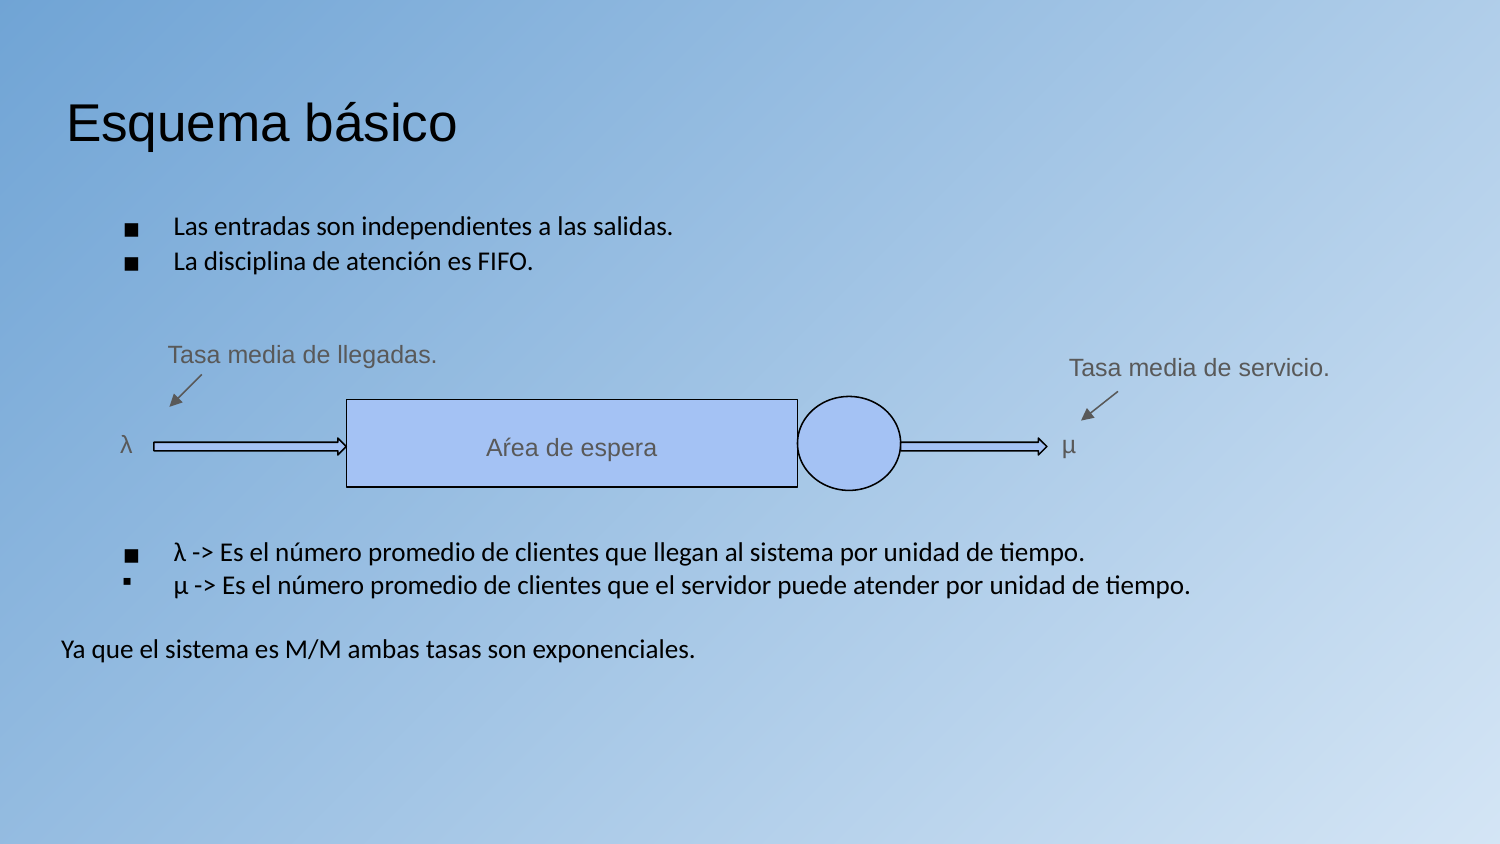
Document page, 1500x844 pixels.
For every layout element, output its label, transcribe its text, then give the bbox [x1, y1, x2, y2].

title Esquema básico [51, 72, 1449, 167]
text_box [104, 323, 1396, 491]
list Las entradas son independientes a las salidas. La disciplina de atención es FIFO. λ -> Es el número promedio de clientes que llegan al sistema por unidad de tiempo. µ -> Es el número promedio de clientes que el servidor puede atender por unidad de tiempo. Ya que el sistema es M/M ambas tasas son exponenciales. [46, 191, 1444, 752]
